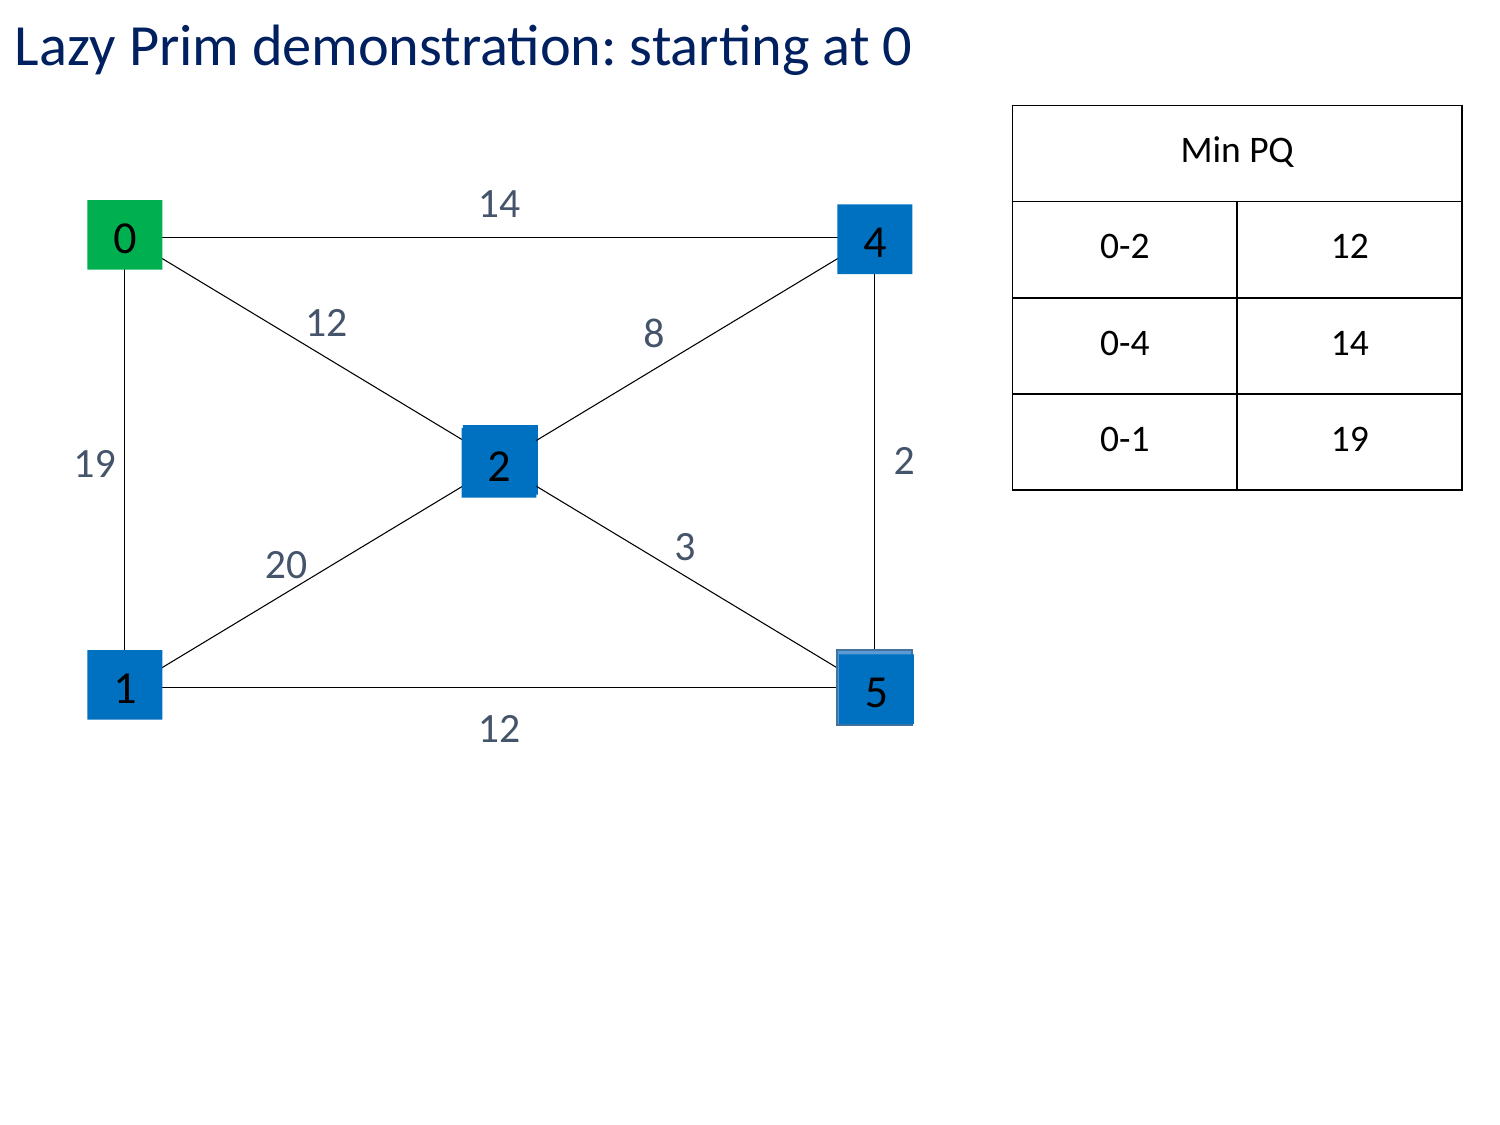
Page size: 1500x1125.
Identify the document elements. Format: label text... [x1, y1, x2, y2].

table_cell 19 [1238, 395, 1461, 489]
table_cell 12 [1238, 202, 1461, 297]
table_header Min PQ [1013, 106, 1461, 201]
table_cell 14 [1238, 299, 1461, 393]
table_cell 0-2 [1013, 202, 1236, 297]
table_cell 0-4 [1013, 299, 1236, 393]
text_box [58, 168, 959, 760]
table_cell 0-1 [1013, 395, 1236, 489]
text_box Lazy Prim demonstration: starting at 0 [0, 0, 1335, 85]
